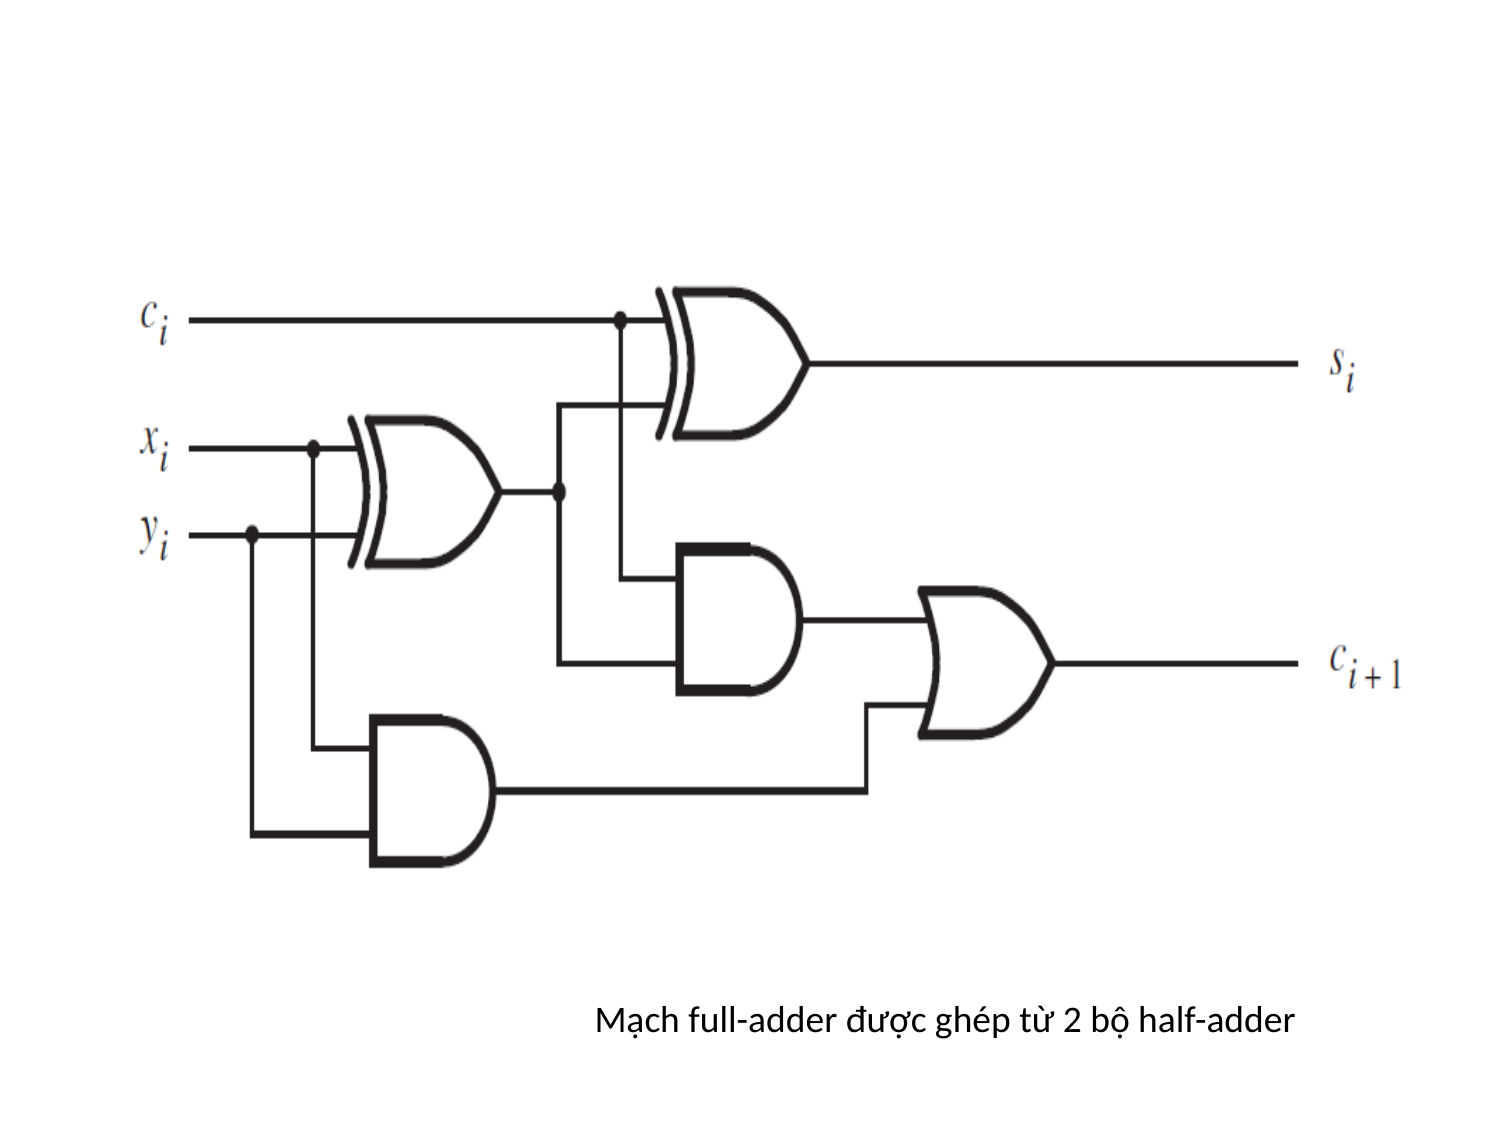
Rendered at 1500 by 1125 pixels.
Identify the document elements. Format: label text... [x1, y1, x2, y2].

picture [77, 237, 1453, 901]
text_box Mạch full-adder được ghép từ 2 bộ half-adder [579, 987, 1312, 1048]
